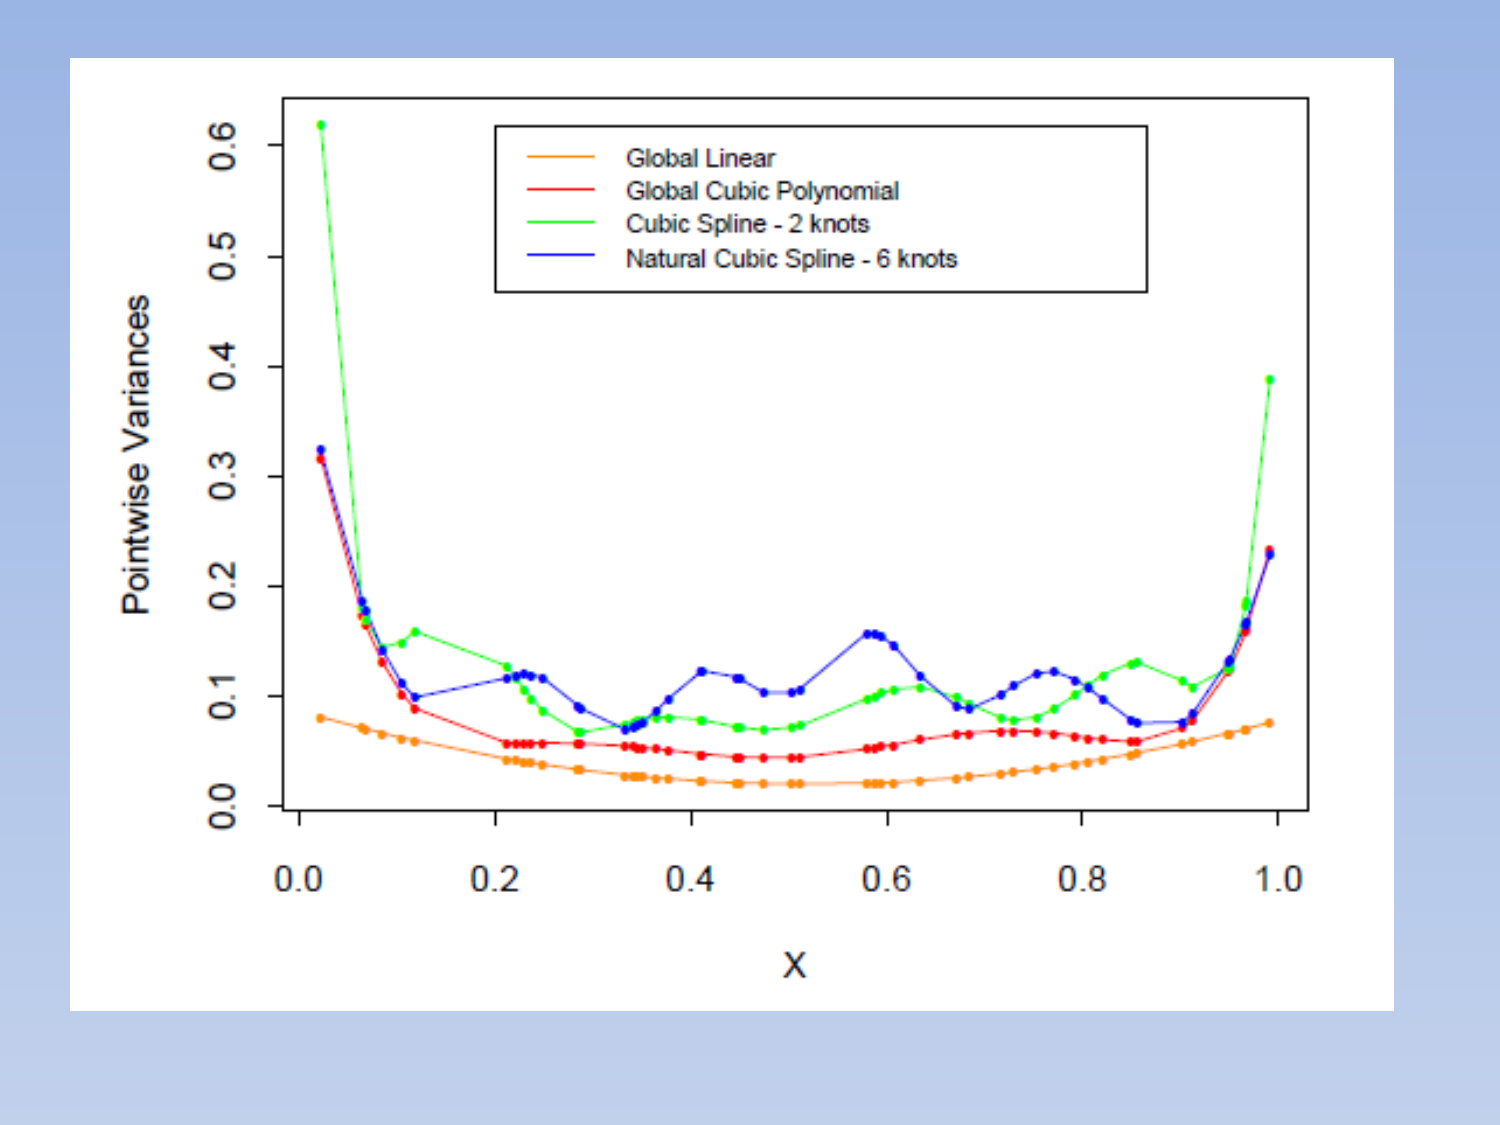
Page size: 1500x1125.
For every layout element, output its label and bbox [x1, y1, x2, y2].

list [70, 58, 1395, 1012]
